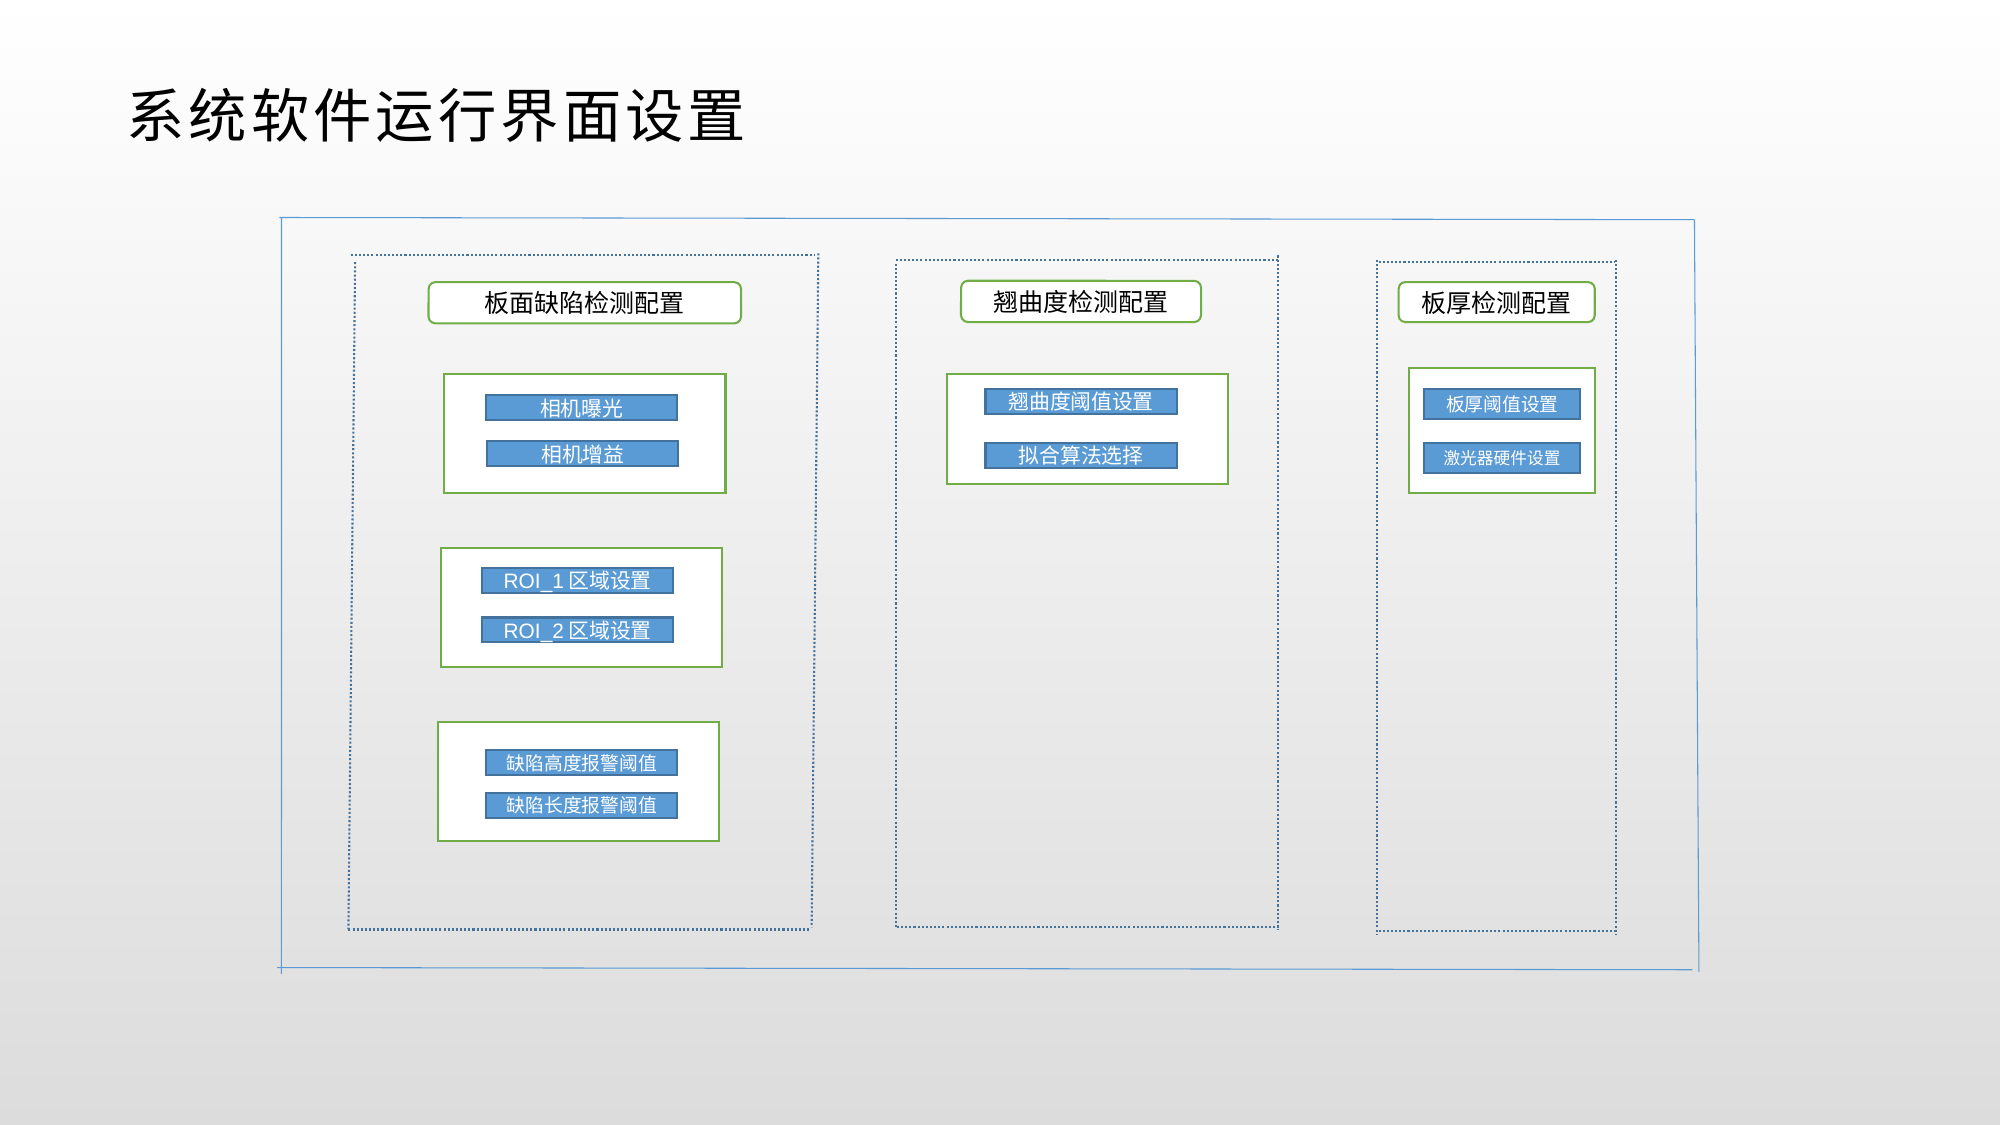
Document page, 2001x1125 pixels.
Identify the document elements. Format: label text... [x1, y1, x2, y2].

text_box 拟合算法选择 [984, 442, 1178, 469]
title 系统软件运行界面设置 [109, 61, 1891, 168]
text_box 板厚阈值设置 [1423, 388, 1581, 420]
text_box 缺陷高度报警阈值 [485, 749, 678, 776]
text_box 缺陷长度报警阈值 [485, 792, 678, 819]
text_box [348, 262, 356, 929]
text_box 板厚检测配置 [1397, 281, 1596, 324]
text_box 相机曝光 [485, 394, 678, 421]
text_box 相机增益 [486, 440, 679, 467]
text_box [443, 373, 727, 494]
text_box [811, 253, 819, 928]
text_box 翘曲度检测配置 [959, 279, 1203, 324]
text_box 翘曲度阈值设置 [984, 388, 1178, 415]
text_box [437, 721, 720, 842]
text_box [1408, 367, 1596, 494]
text_box ROI_2区域设置 [481, 616, 674, 643]
text_box [440, 547, 723, 668]
text_box 板面缺陷检测配置 [427, 281, 743, 325]
text_box [946, 373, 1229, 485]
text_box ROI_1区域设置 [481, 567, 674, 594]
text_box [1694, 219, 1699, 972]
text_box 激光器硬件设置 [1423, 442, 1581, 474]
